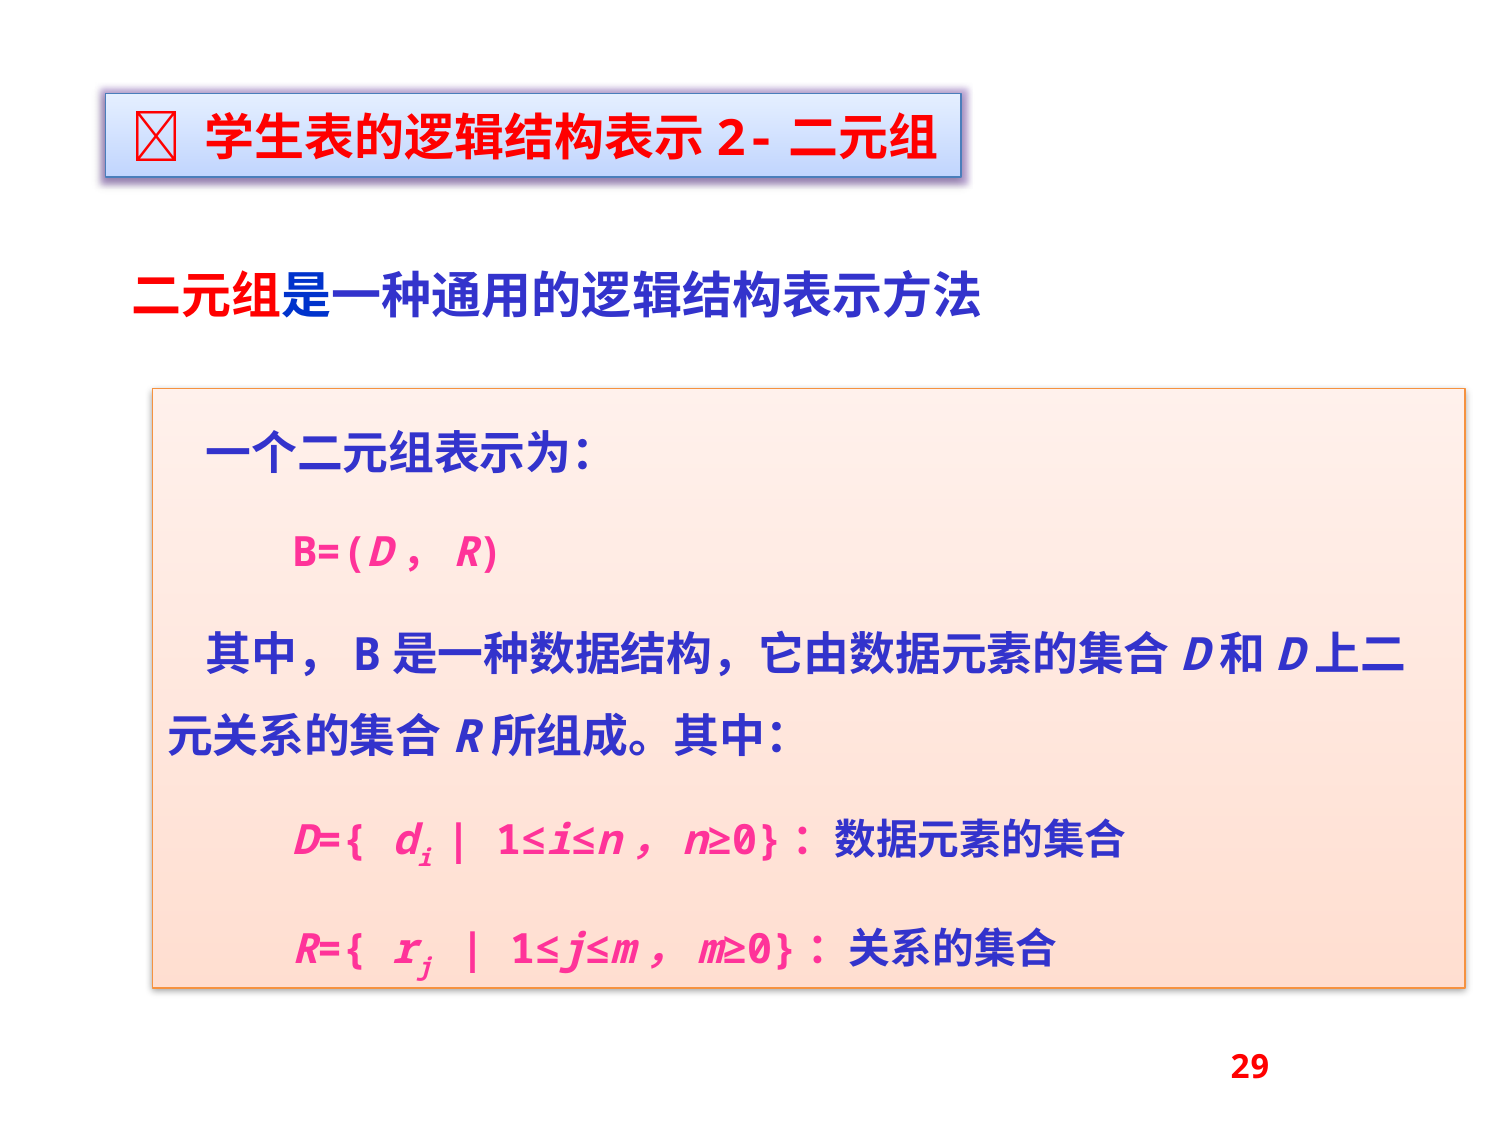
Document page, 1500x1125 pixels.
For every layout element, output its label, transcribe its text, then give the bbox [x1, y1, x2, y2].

text_box  学生表的逻辑结构表示2-二元组 [105, 93, 962, 178]
text_box 一个二元组表示为： B=(D，R) 其中，B是一种数据结构，它由数据元素的集合D和D上二元关系的集合R所组成。其中： D={ di | 1≤i≤n，n≥0}：数据元素的集合 R={ rj | 1≤j≤m，m≥0}：关系的集合 [152, 388, 1466, 989]
slide_number 29 [1074, 1042, 1425, 1103]
text_box 二元组是一种通用的逻辑结构表示方法 [117, 249, 1161, 331]
